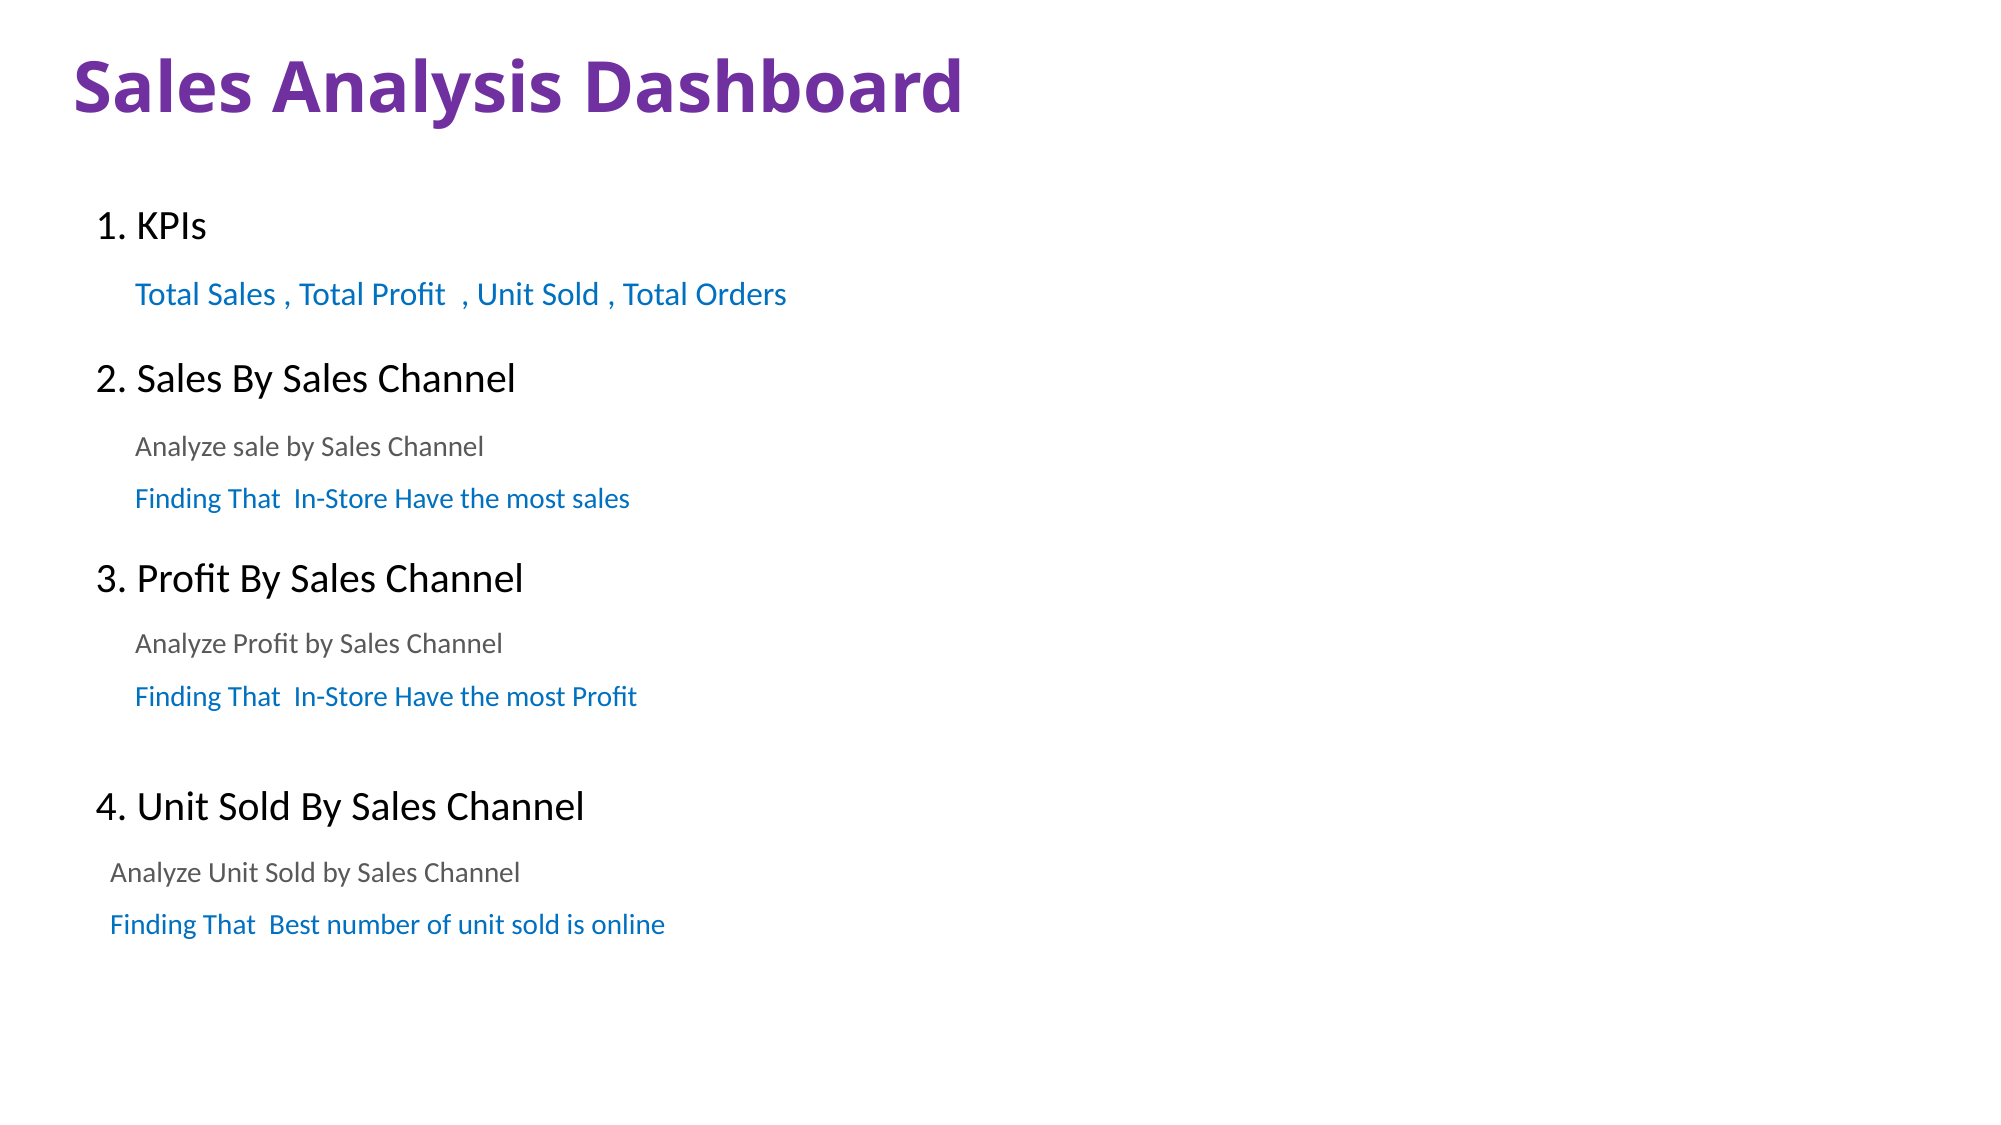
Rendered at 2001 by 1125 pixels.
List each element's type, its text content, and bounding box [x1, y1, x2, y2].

title Sales Analysis Dashboard [58, 43, 1784, 136]
text_box Analyze Unit Sold by Sales Channel Finding That Best number of unit sold is online [95, 849, 1821, 954]
text_box Analyze Profit by Sales Channel Finding That In-Store Have the most Profit [119, 621, 1845, 726]
text_box Analyze sale by Sales Channel Finding That In-Store Have the most sales [119, 424, 1845, 497]
text_box 1. KPIs [80, 196, 1806, 270]
text_box 4. Unit Sold By Sales Channel [80, 777, 1806, 850]
text_box 2. Sales By Sales Channel [80, 349, 1806, 422]
text_box 3. Profit By Sales Channel [80, 548, 1806, 622]
text_box Total Sales , Total Profit , Unit Sold , Total Orders [119, 269, 1845, 342]
